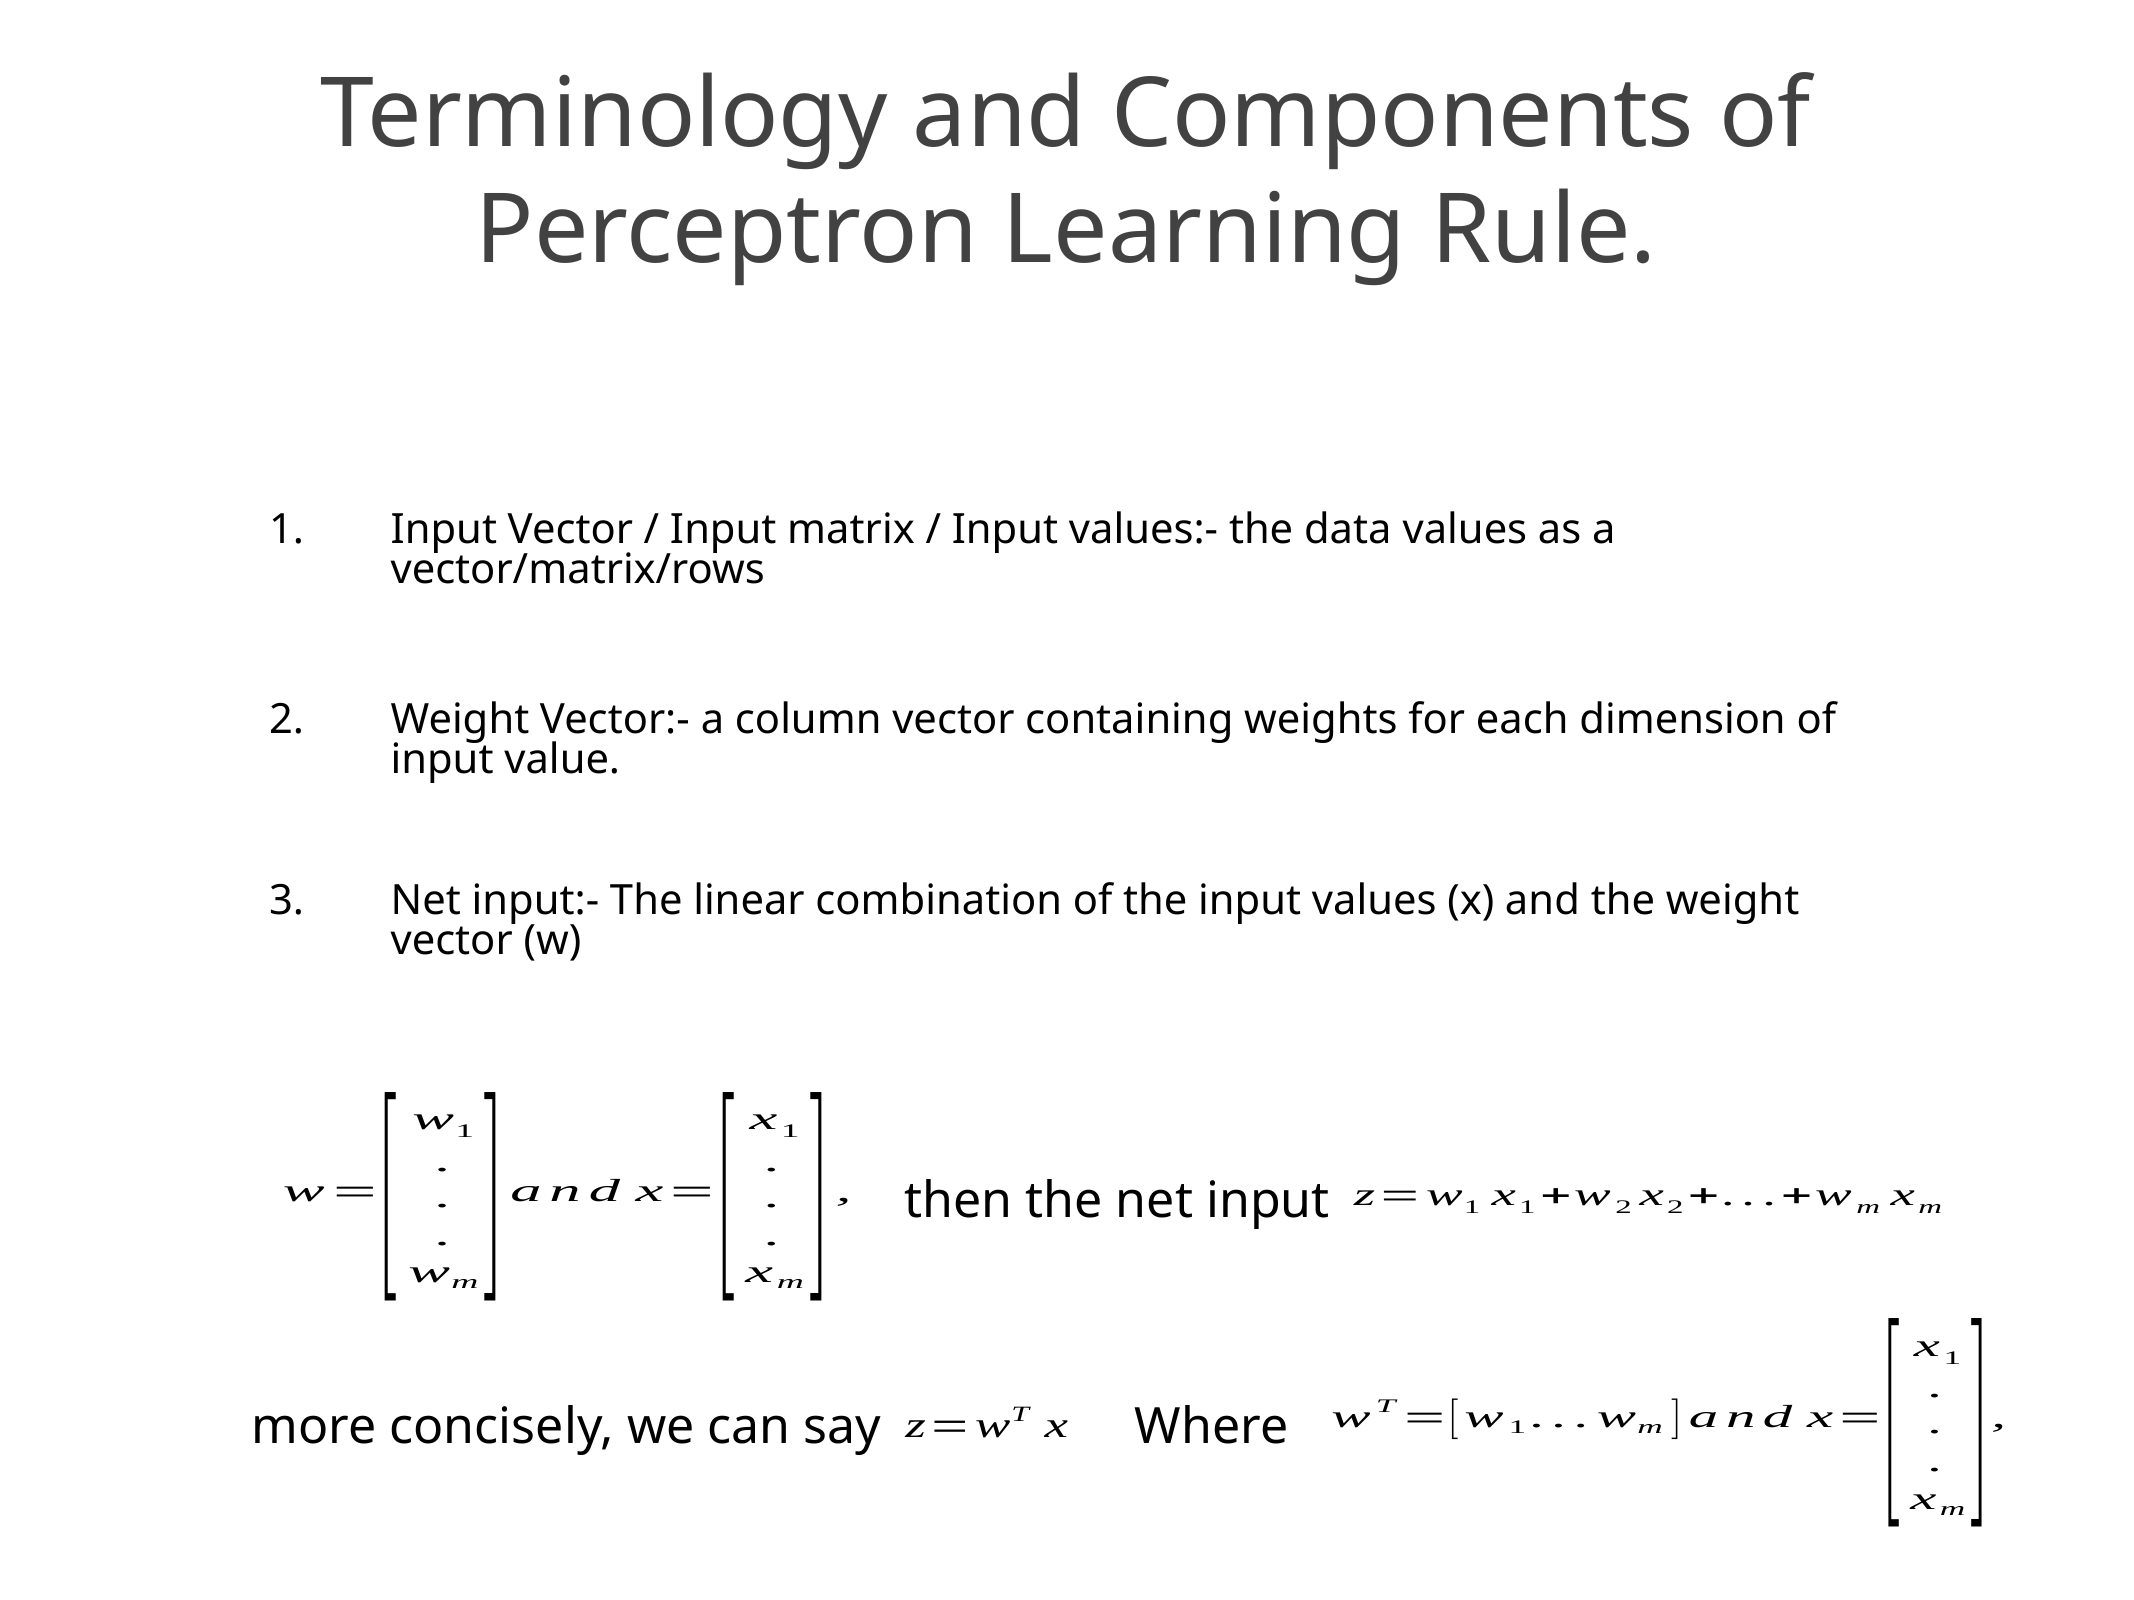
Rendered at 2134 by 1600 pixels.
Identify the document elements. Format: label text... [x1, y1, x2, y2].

text_box [1331, 1318, 2008, 1530]
text_box then the net input [896, 1158, 1352, 1236]
text_box [282, 1091, 850, 1303]
text_box [902, 1401, 1070, 1447]
title Terminology and Components of Perceptron Learning Rule. [155, 41, 1978, 290]
text_box [1350, 1177, 1942, 1218]
text_box Where [1126, 1385, 1298, 1463]
text_box more concisely, we can say [243, 1385, 890, 1463]
text_box Input Vector / Input matrix / Input values:- the data values as a vector/matrix/rows Weight Vector:- a column vector containing weights for each dimension of input value. Net input:- The linear combination of the input values (x) and the weight vector (w) [237, 503, 1896, 1011]
